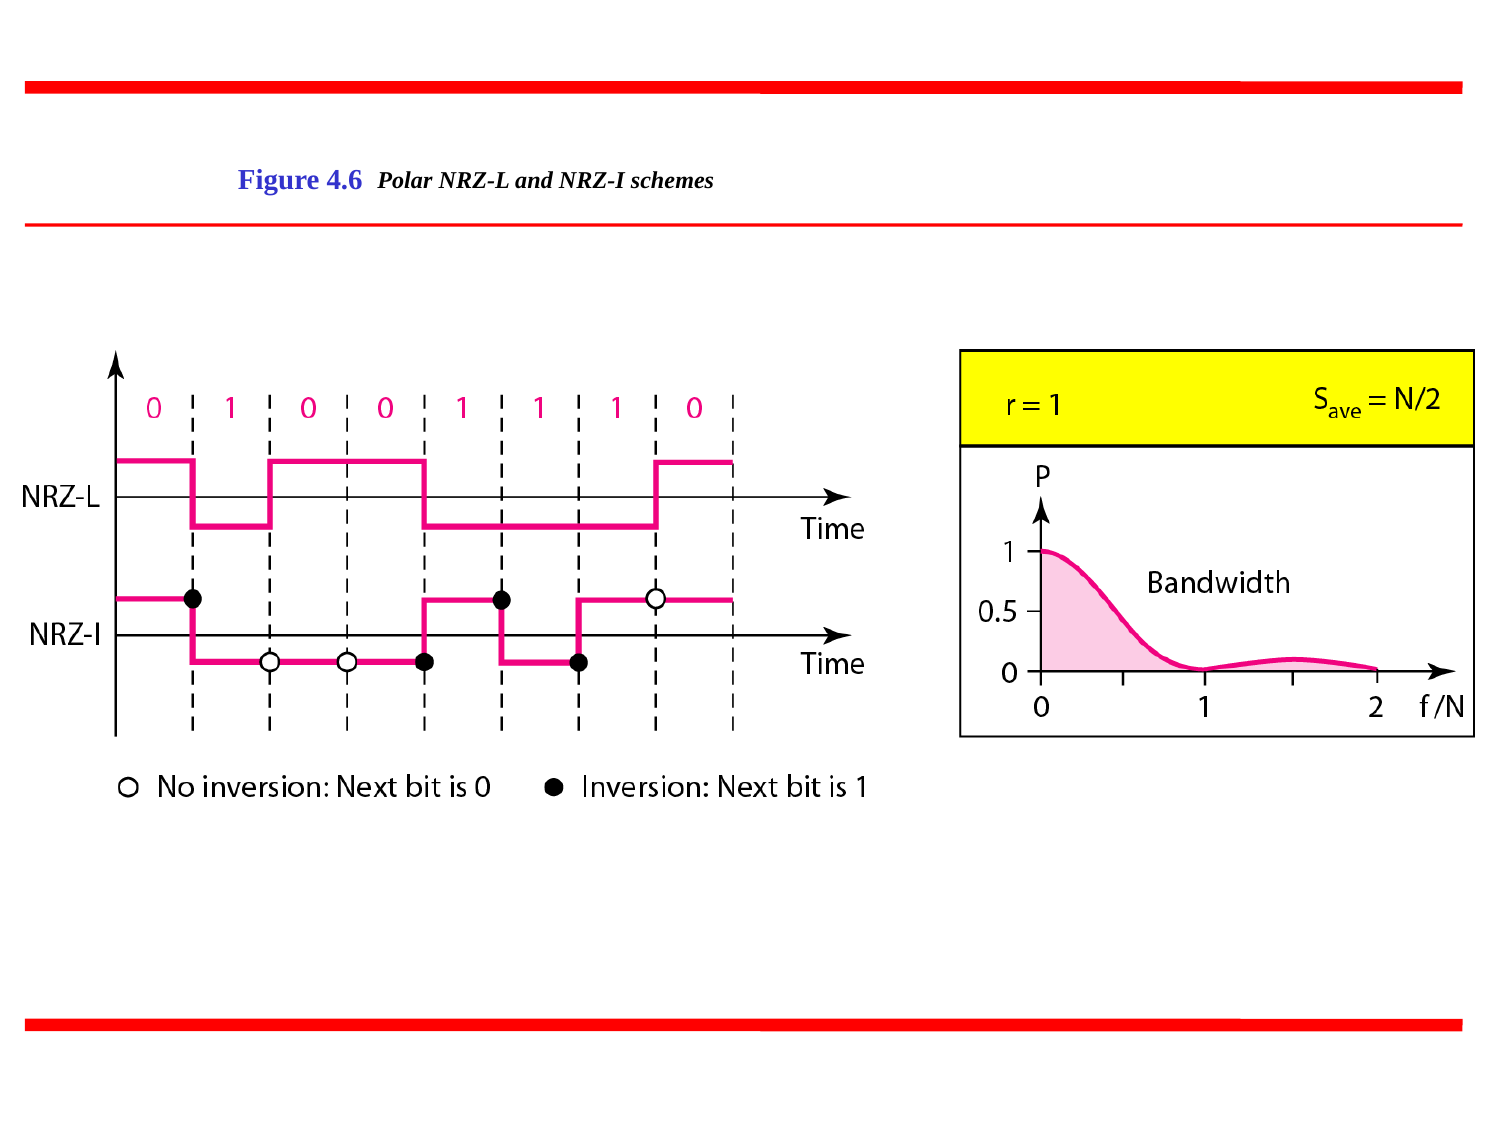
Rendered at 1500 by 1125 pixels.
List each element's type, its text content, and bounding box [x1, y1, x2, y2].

text_box Figure 4.6 Polar NRZ-L and NRZ-I schemes [223, 125, 730, 203]
picture [20, 349, 1476, 805]
